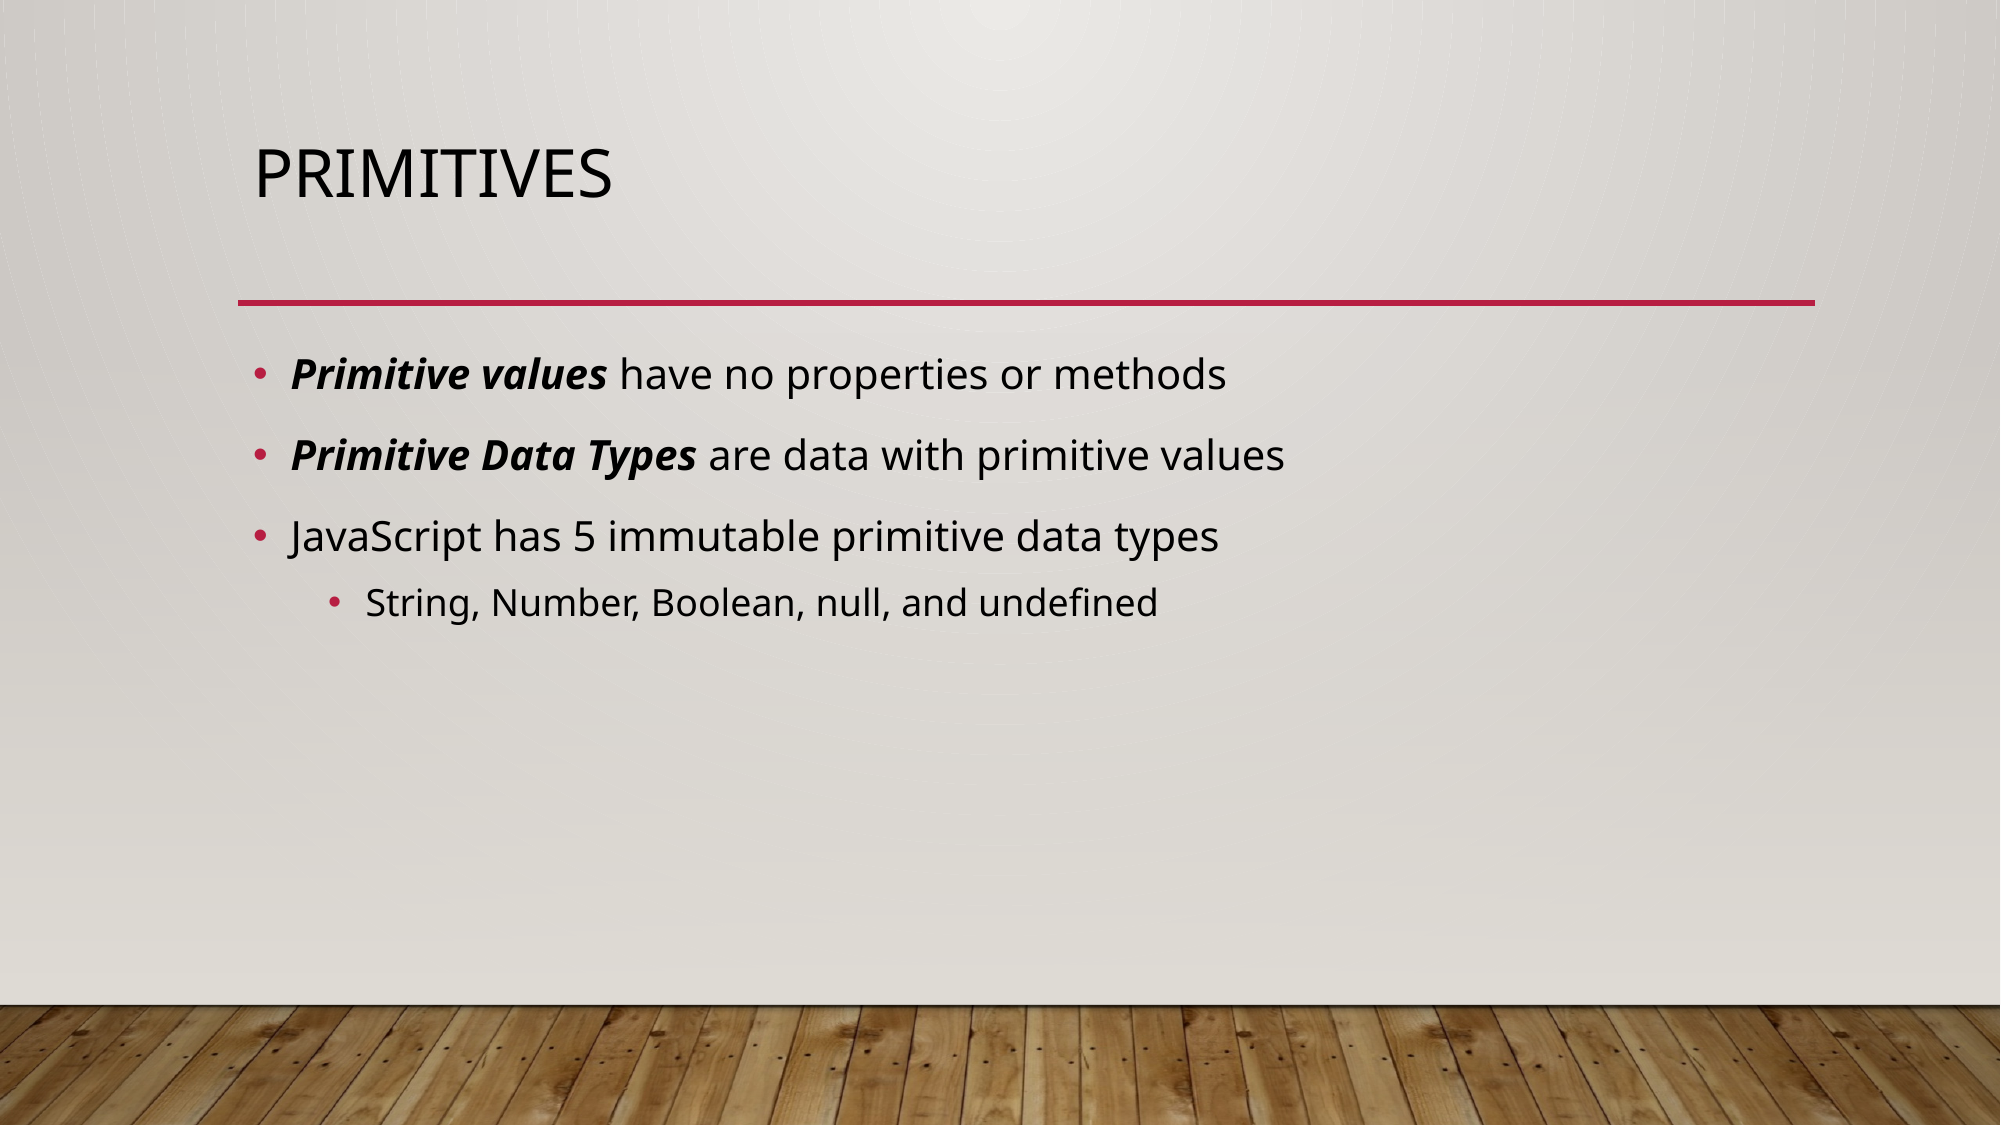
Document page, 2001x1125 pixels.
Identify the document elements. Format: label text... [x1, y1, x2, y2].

list Primitive values have no properties or methods Primitive Data Types are data with primitive values JavaScript has 5 immutable primitive data types String, Number, Boolean, null, and undefined [238, 330, 1814, 897]
title Primitives [238, 131, 1814, 305]
picture [0, 1005, 2000, 1125]
